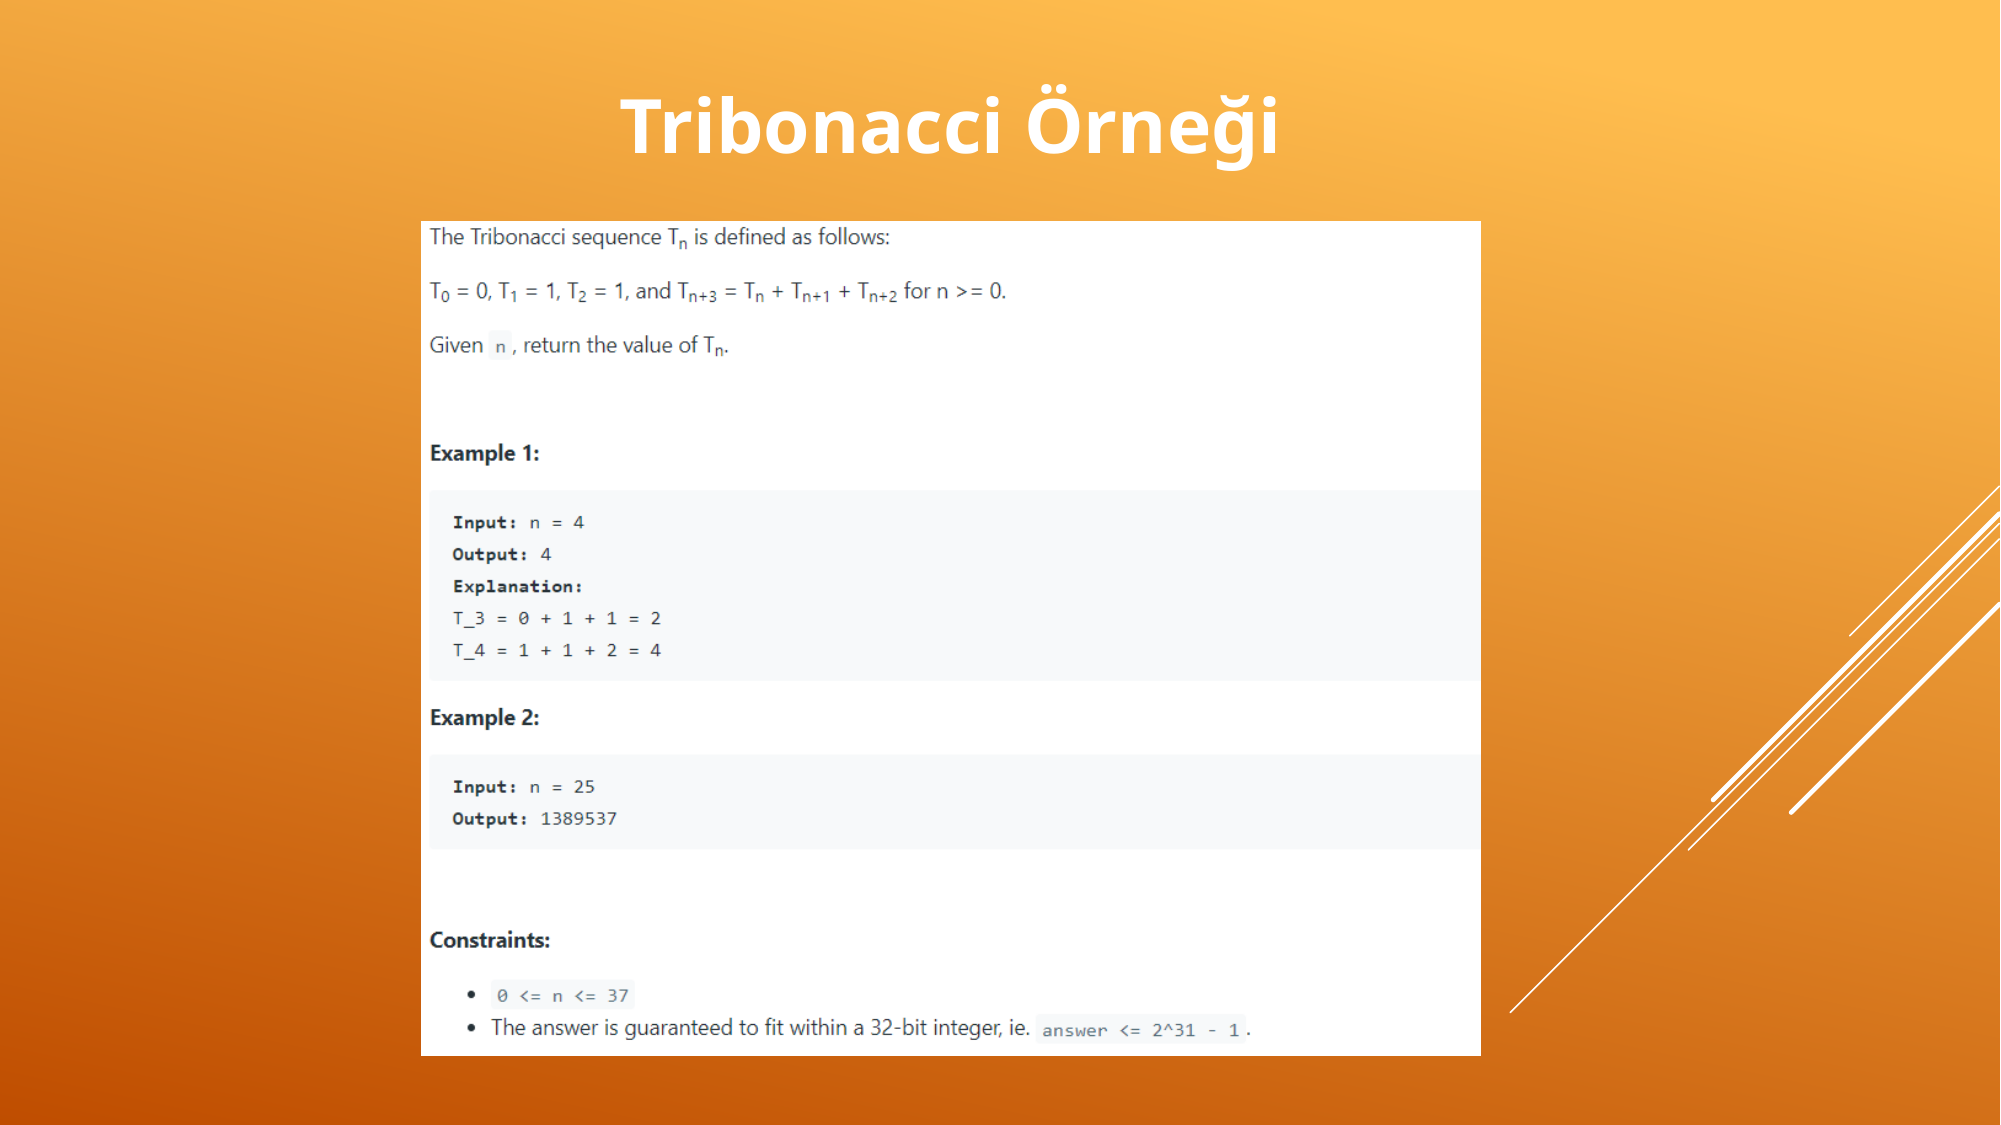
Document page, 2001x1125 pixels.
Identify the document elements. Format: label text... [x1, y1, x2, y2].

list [421, 220, 1481, 1056]
text_box Tribonacci Örneği [604, 71, 1297, 176]
